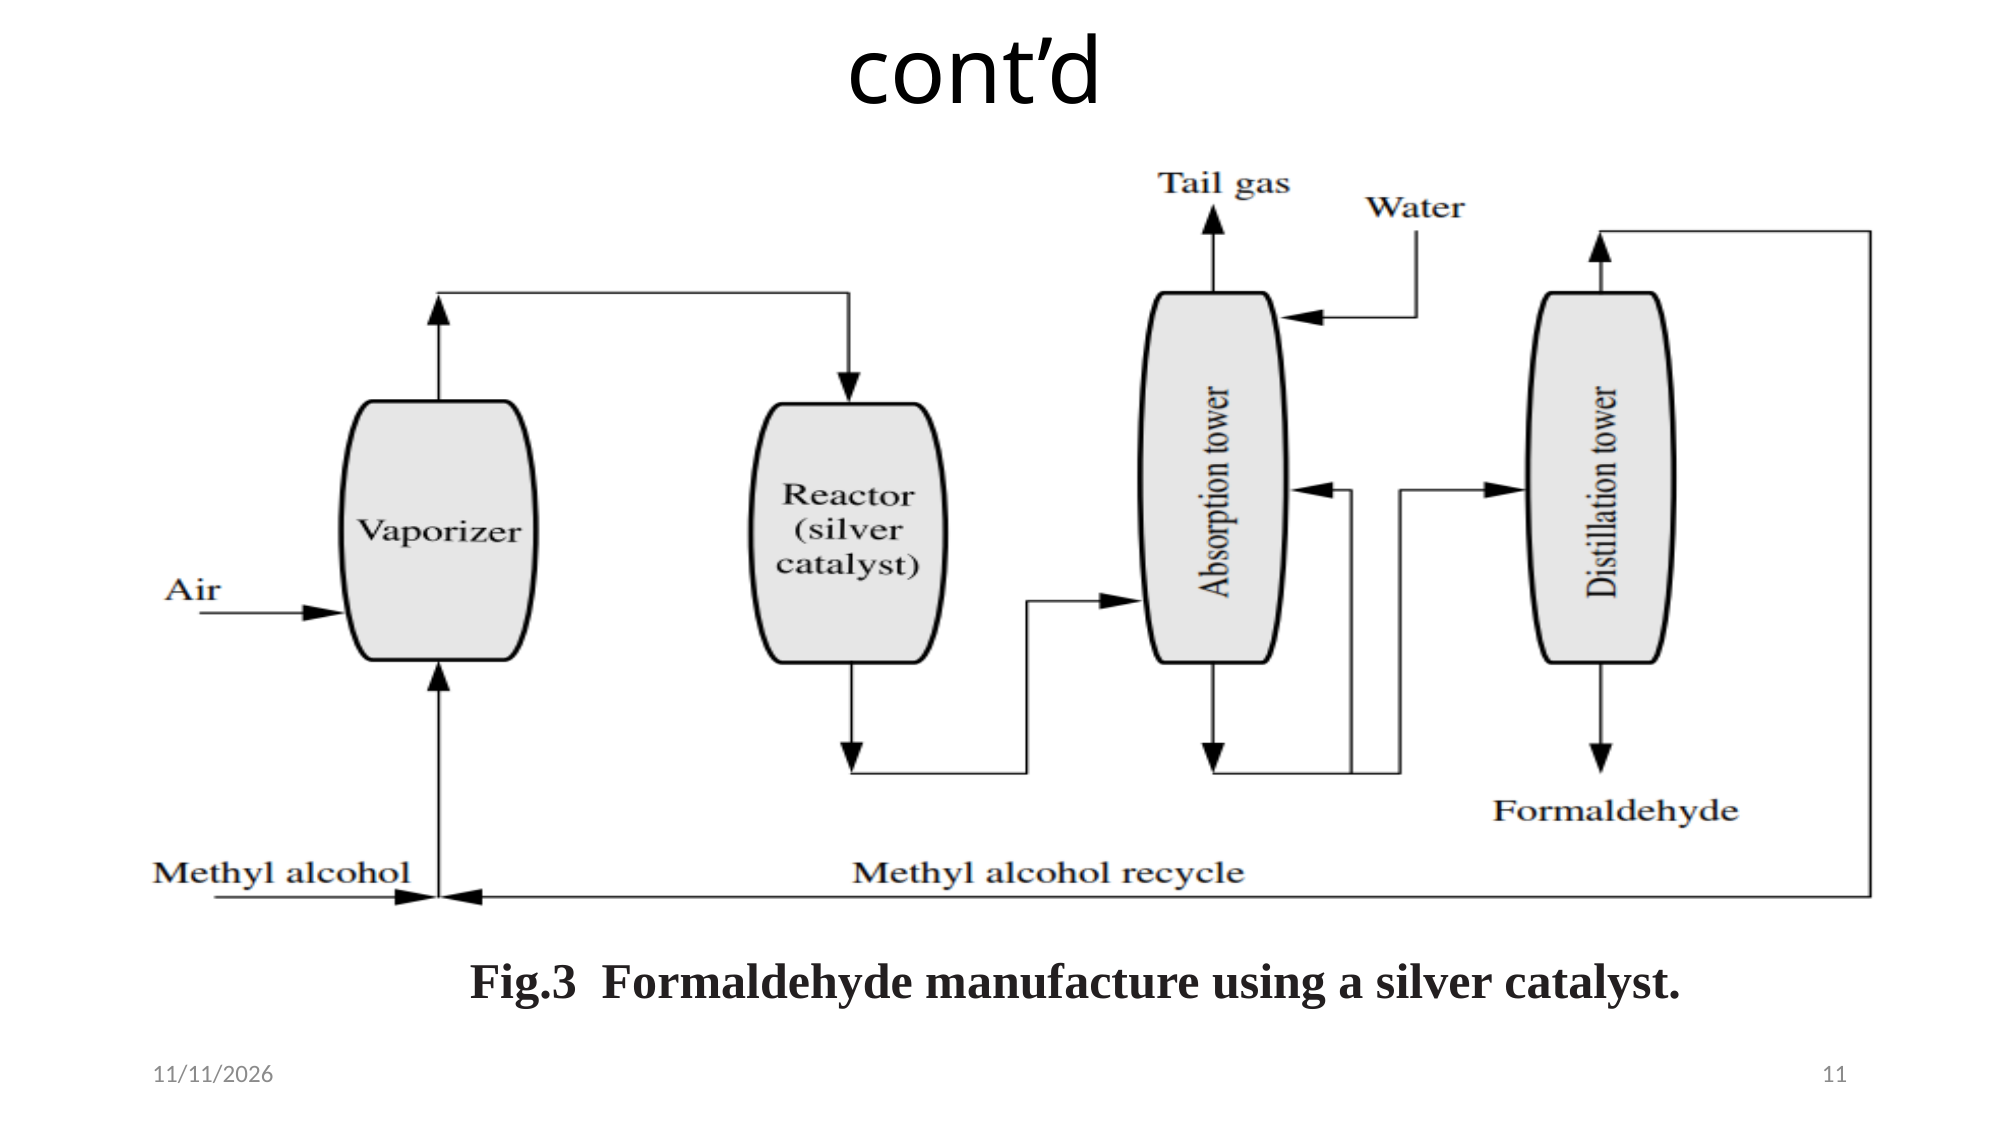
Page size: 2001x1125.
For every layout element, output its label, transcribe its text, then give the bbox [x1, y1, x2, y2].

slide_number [137, 1042, 588, 1103]
title cont’d [0, 0, 2000, 148]
slide_number 11 [1412, 1042, 1863, 1103]
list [78, 170, 1978, 922]
text_box Fig.3 Formaldehyde manufacture using a silver catalyst. [454, 940, 1697, 1016]
